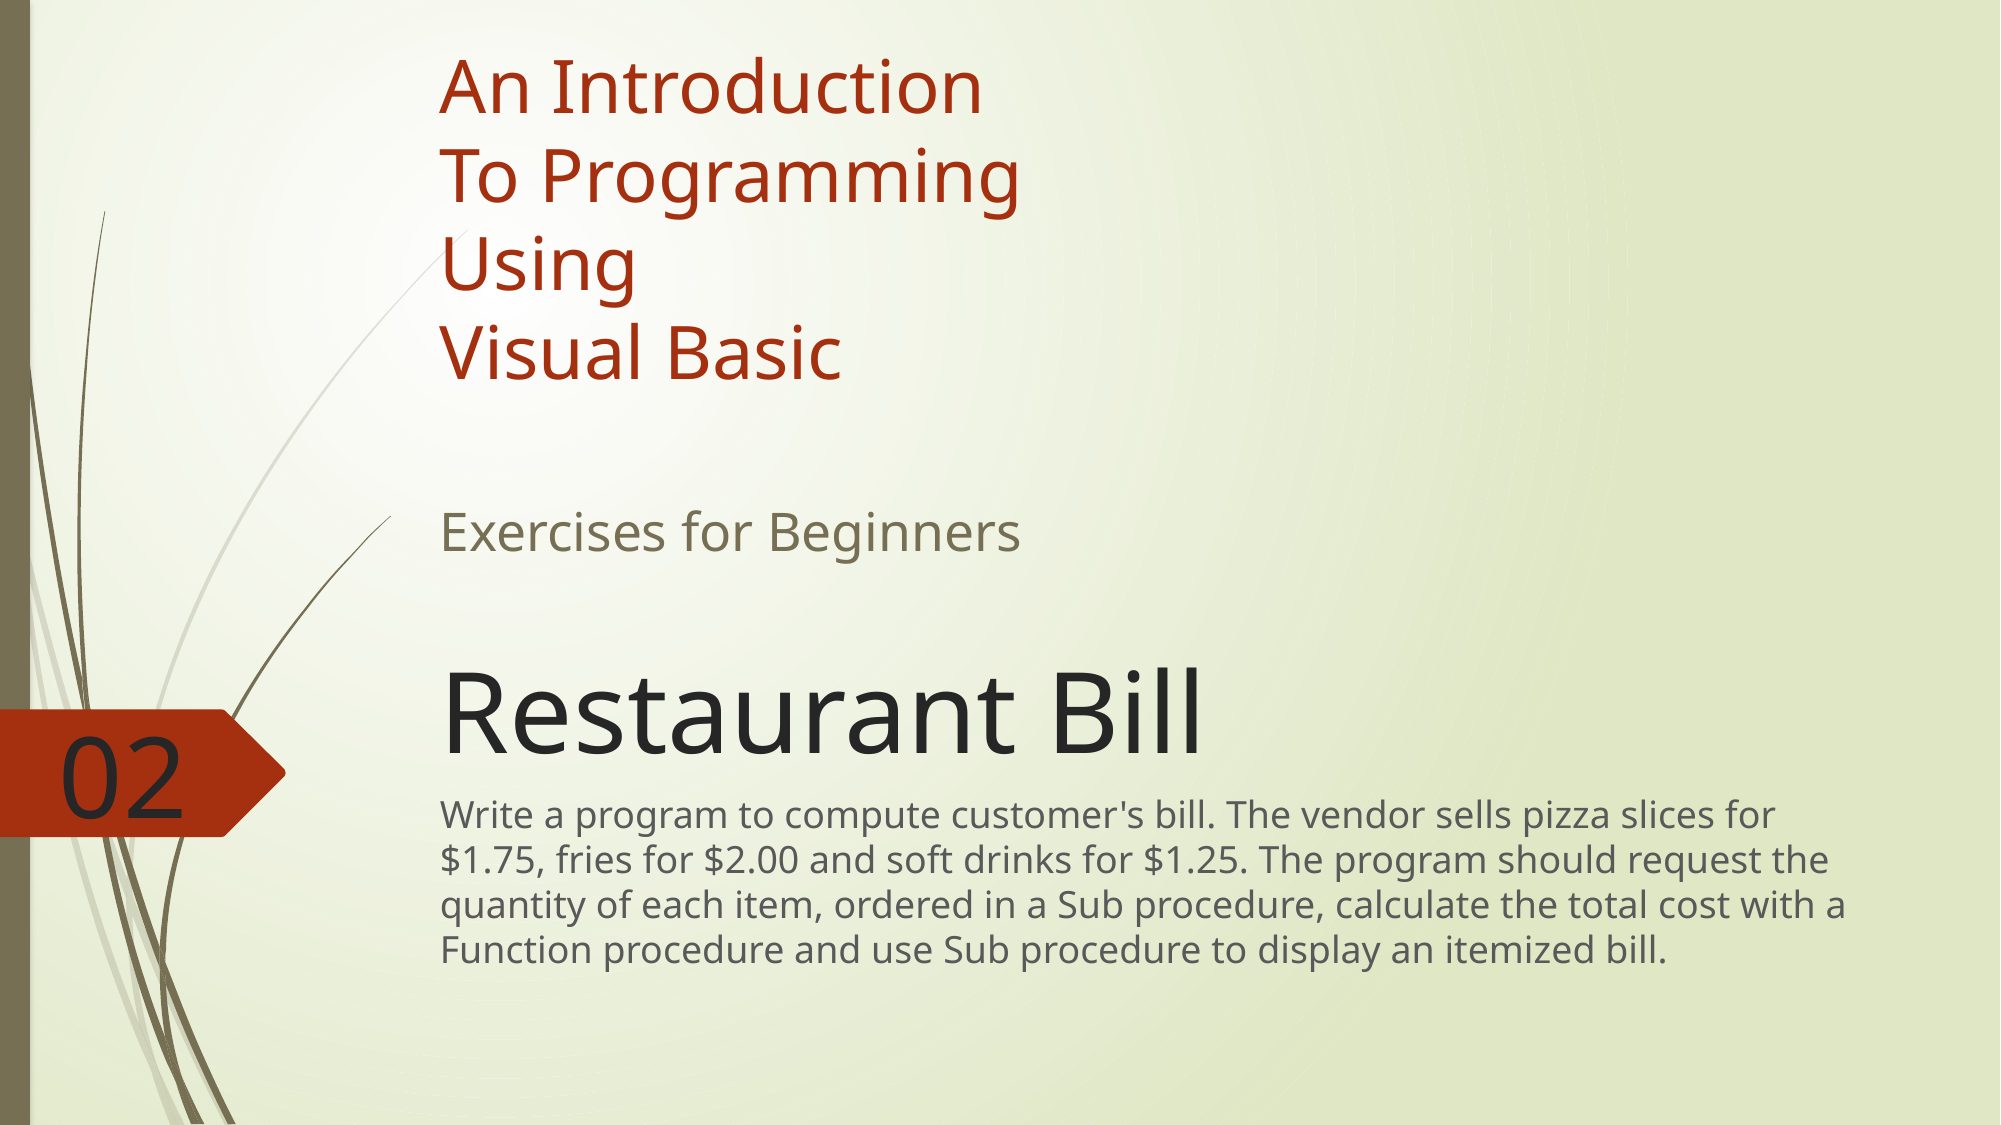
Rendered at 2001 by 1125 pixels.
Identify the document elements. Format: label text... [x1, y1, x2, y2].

text_box 02 [44, 688, 238, 849]
subtitle Write a program to compute customer's bill. The vendor sells pizza slices for $1.75, fries for $2.00 and soft drinks for $1.25. The program should request the quantity of each item, ordered in a Sub procedure, calculate the total cost with a Function procedure and use Sub procedure to display an itemized bill. [424, 783, 1888, 1029]
text_box An Introduction To Programming Using Visual Basic Exercises for Beginners [424, 27, 1888, 570]
title Restaurant Bill [424, 570, 1888, 783]
